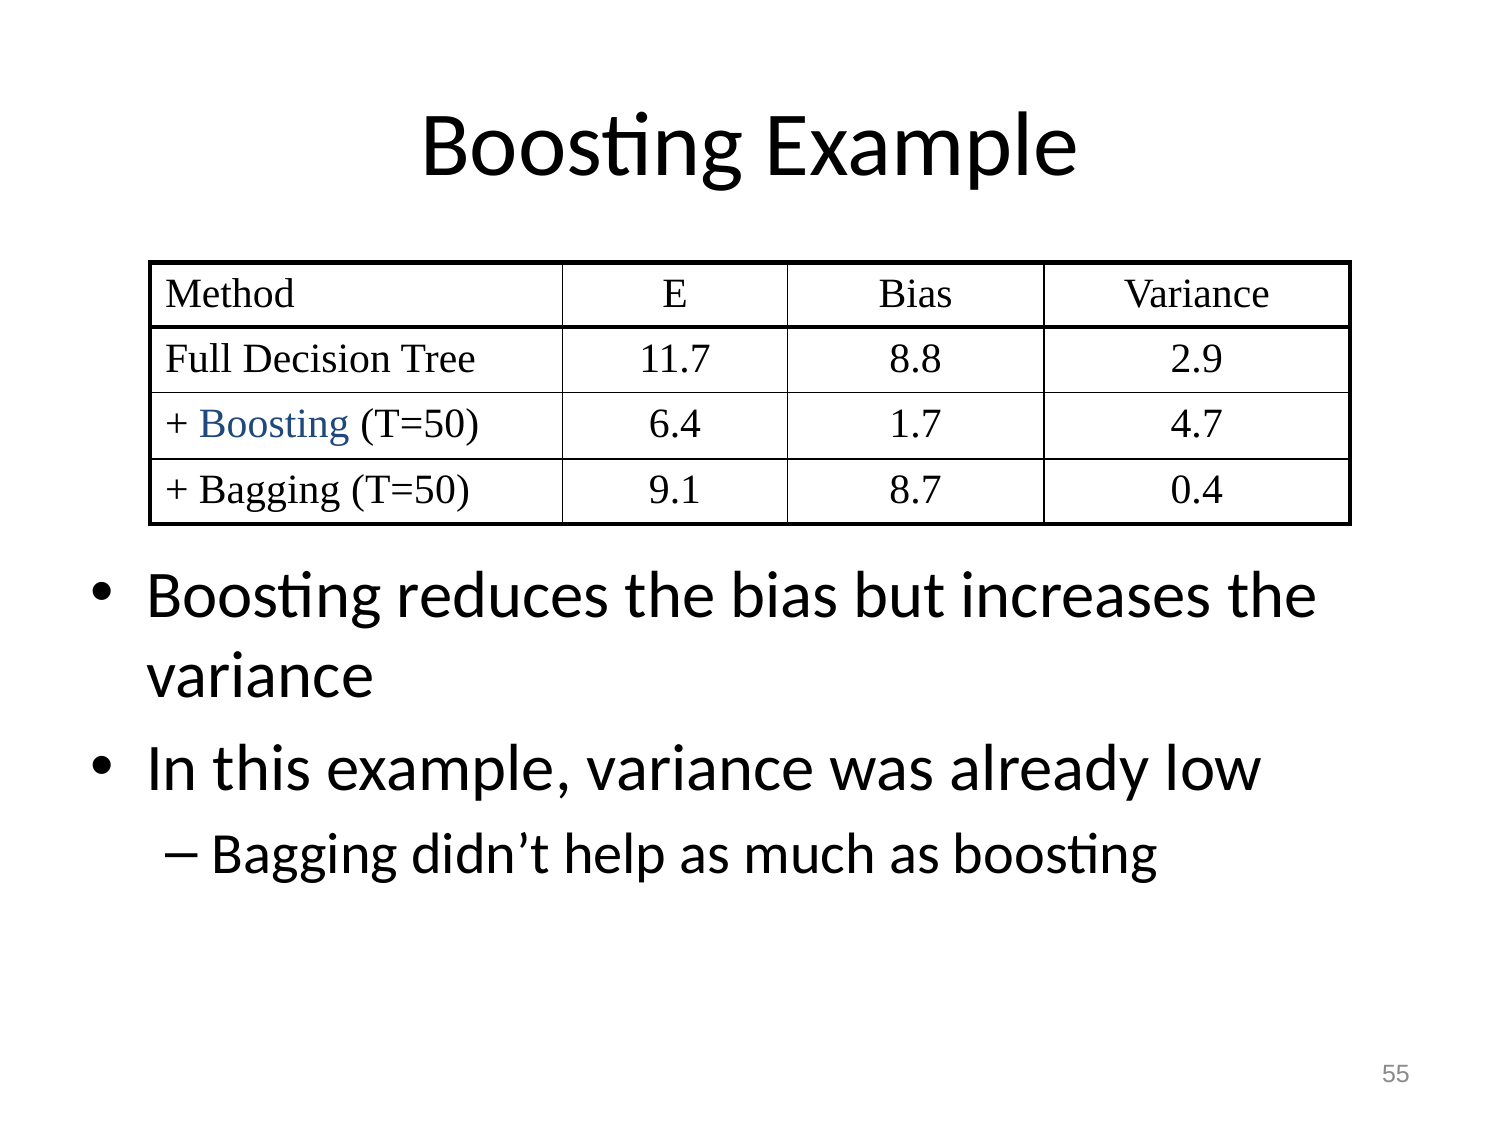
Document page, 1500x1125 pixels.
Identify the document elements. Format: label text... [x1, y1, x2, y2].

table_cell 11.7 [563, 329, 787, 392]
table_cell 4.7 [1045, 393, 1348, 458]
table_header E [563, 265, 787, 325]
table_cell + Boosting (T=50) [152, 393, 562, 458]
list Boosting reduces the bias but increases the variance In this example, variance was already low Bagging didn’t help as much as boosting [75, 262, 1425, 1043]
slide_number 55 [1074, 1042, 1425, 1103]
table_cell Full Decision Tree [152, 329, 562, 392]
table_cell + Bagging (T=50) [152, 460, 562, 522]
table_cell 0.4 [1045, 460, 1348, 522]
table_header Method [152, 265, 562, 325]
table_cell 1.7 [788, 393, 1043, 458]
table_header Variance [1045, 265, 1348, 325]
table_cell 8.8 [788, 329, 1043, 392]
table_cell 9.1 [563, 460, 787, 522]
table_cell 6.4 [563, 393, 787, 458]
table_header Bias [788, 265, 1043, 325]
table_cell 8.7 [788, 460, 1043, 522]
table_cell 2.9 [1045, 329, 1348, 392]
title Boosting Example [75, 45, 1425, 233]
